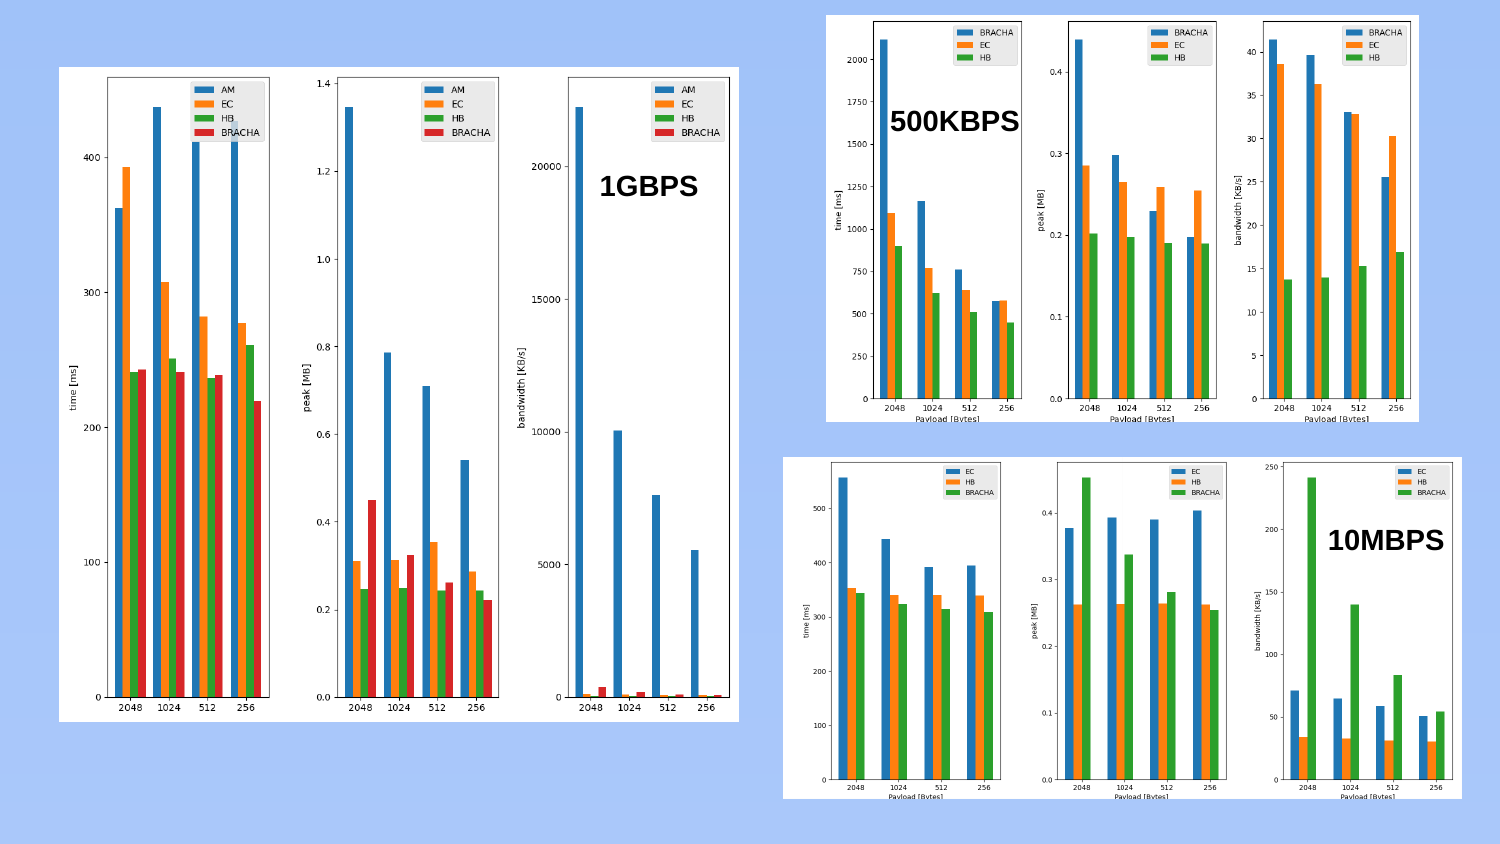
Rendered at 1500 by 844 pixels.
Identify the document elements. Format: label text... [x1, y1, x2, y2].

picture [826, 15, 1420, 423]
picture [59, 66, 739, 722]
text_box 10MBPS [1468, 513, 1474, 564]
picture [783, 456, 1463, 799]
